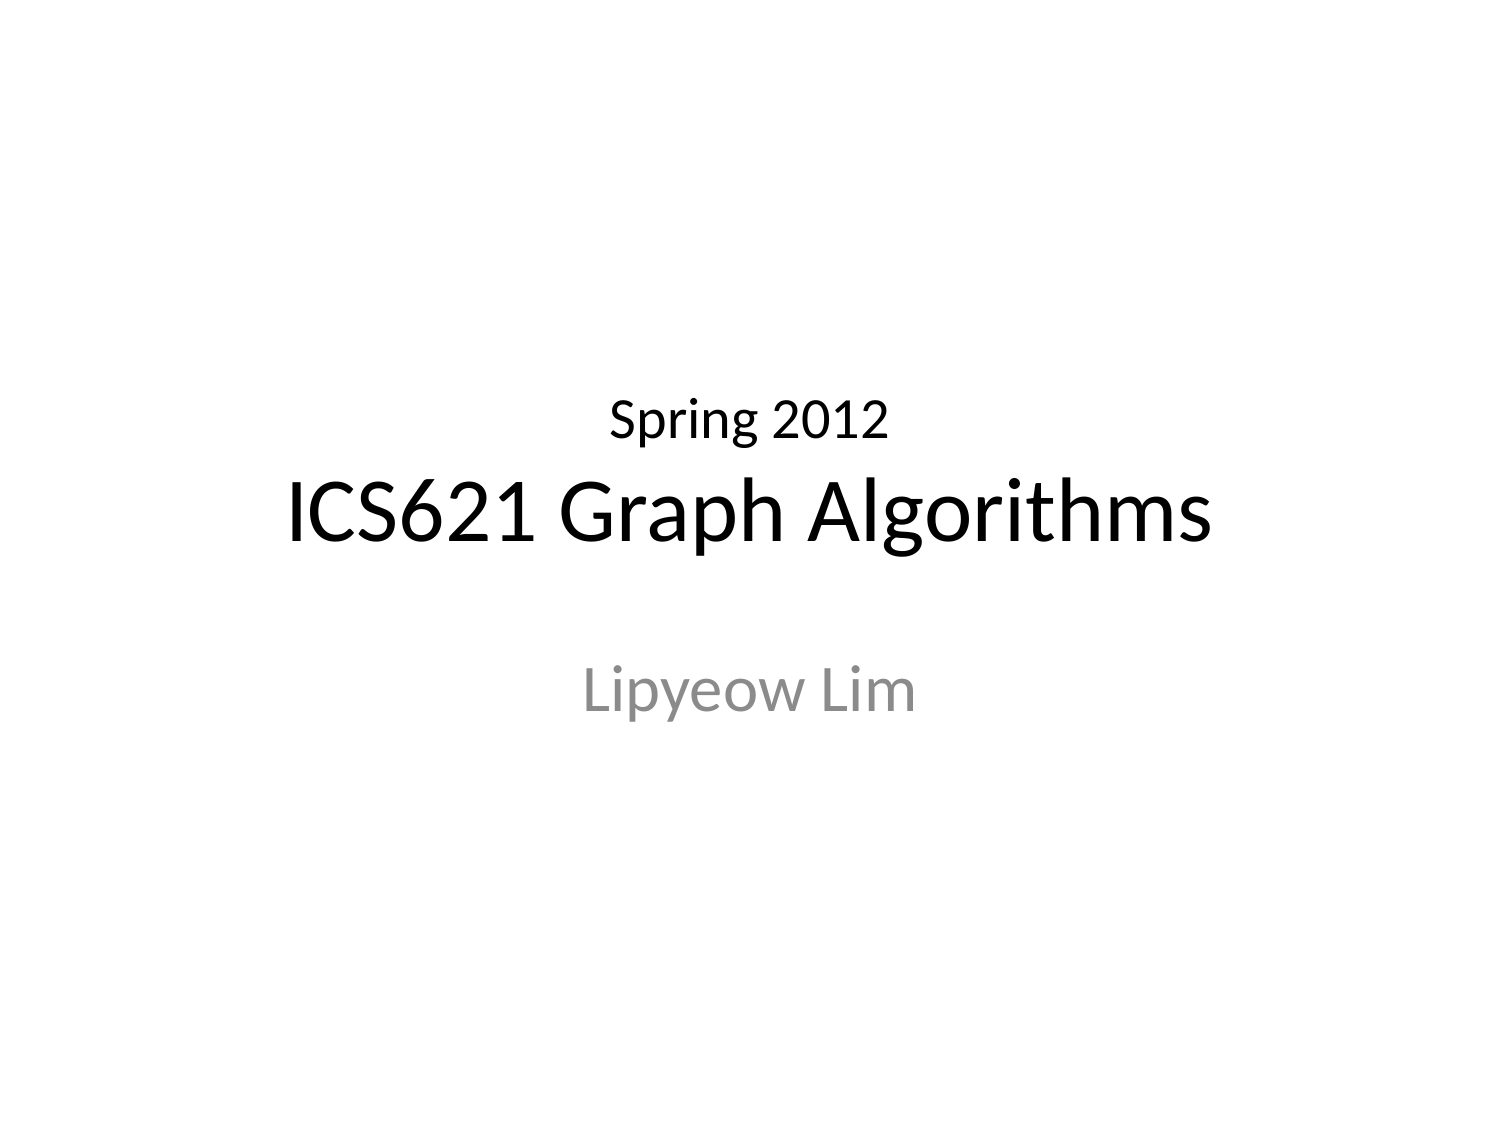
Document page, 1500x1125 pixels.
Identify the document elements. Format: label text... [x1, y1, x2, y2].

title Spring 2012 ICS621 Graph Algorithms [112, 349, 1388, 591]
subtitle Lipyeow Lim [225, 637, 1275, 925]
